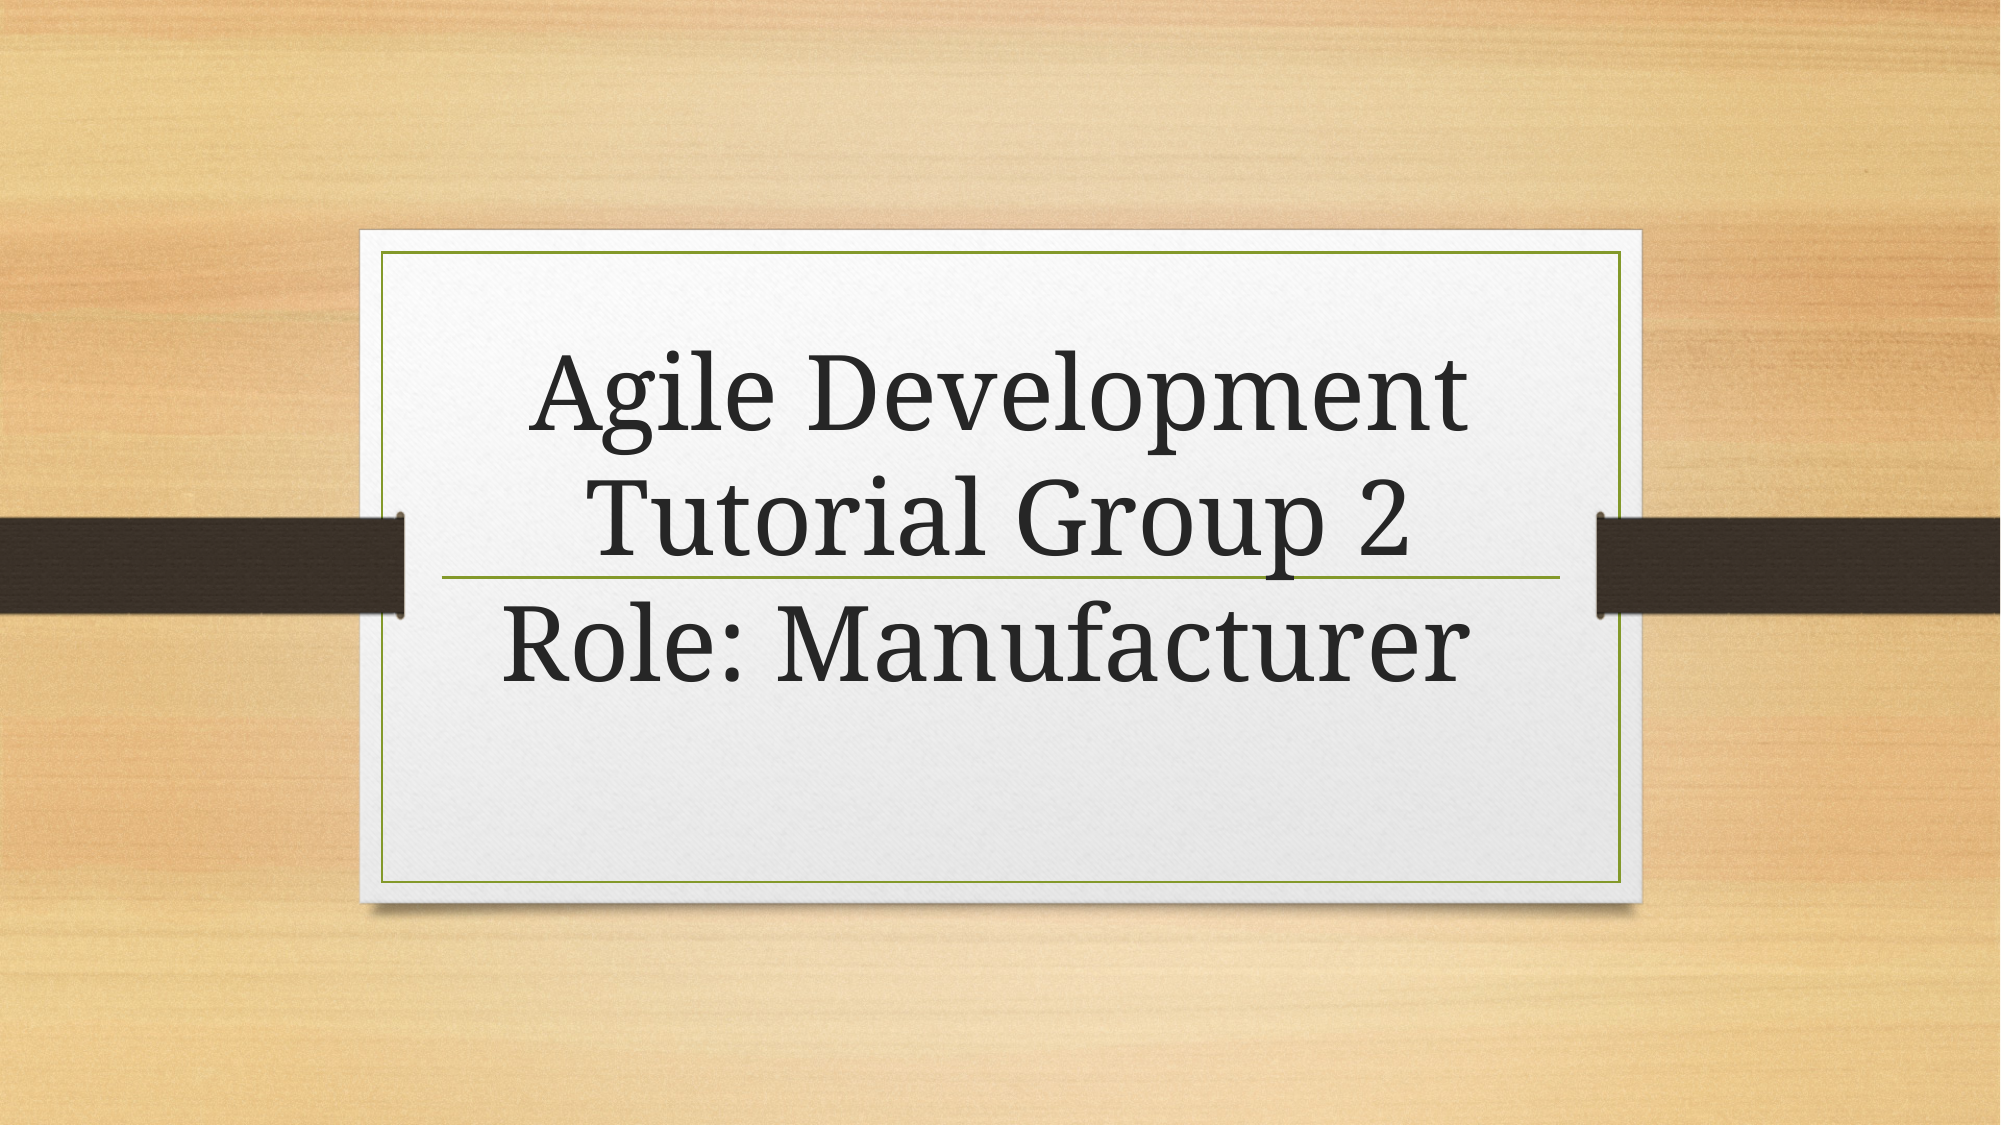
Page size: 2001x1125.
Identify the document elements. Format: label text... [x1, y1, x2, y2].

title Agile Development Tutorial Group 2 Role: Manufacturer [249, 318, 1750, 710]
picture [0, 0, 2001, 1125]
